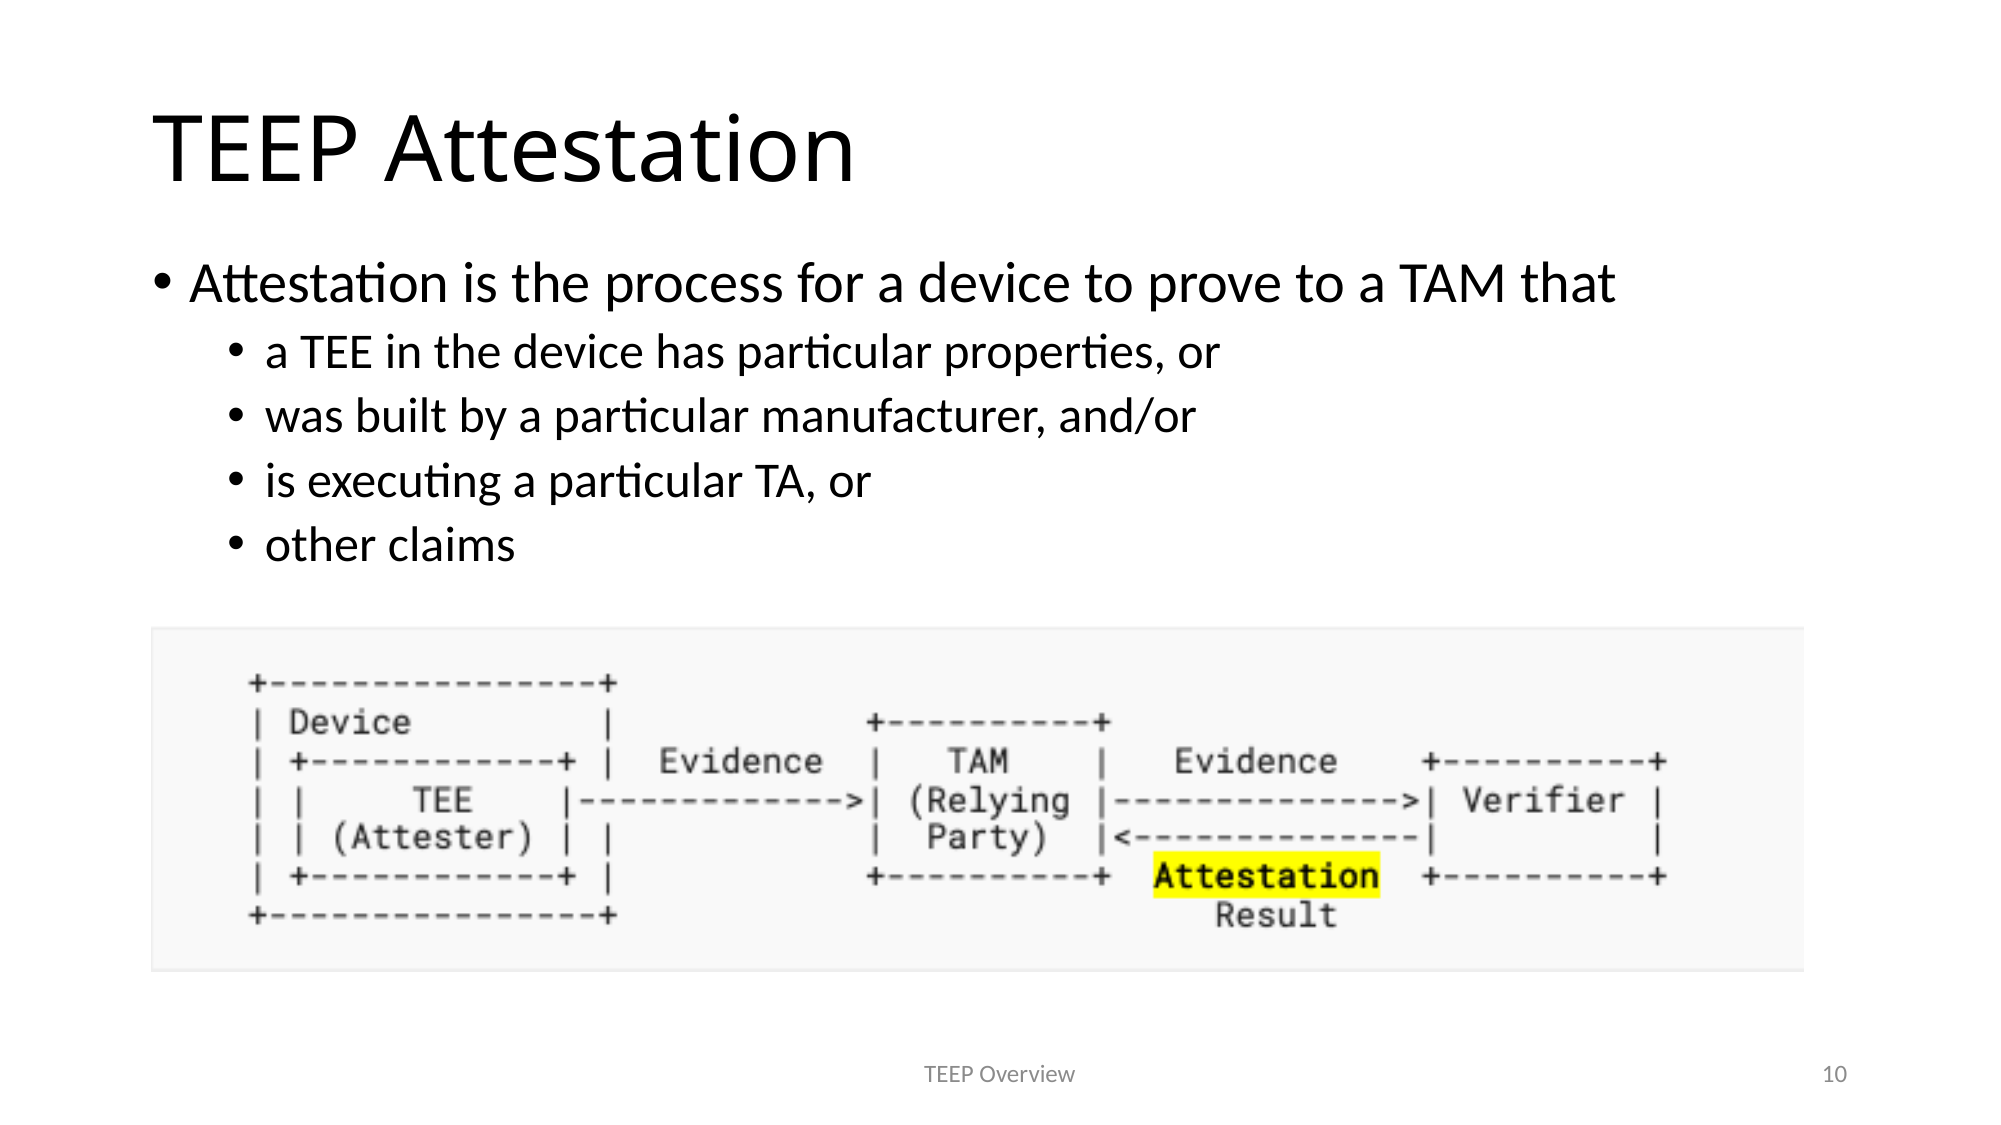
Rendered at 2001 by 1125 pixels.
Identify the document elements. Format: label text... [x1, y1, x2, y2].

title TEEP Attestation [137, 59, 1863, 244]
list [151, 620, 1804, 972]
slide_number 10 [1412, 1042, 1863, 1103]
footer TEEP Overview [662, 1042, 1338, 1103]
text_box Attestation is the process for a device to prove to a TAM that a TEE in the device has particular properties, or was built by a particular manufacturer, and/or is executing a particular TA, or other claims [137, 244, 1863, 596]
